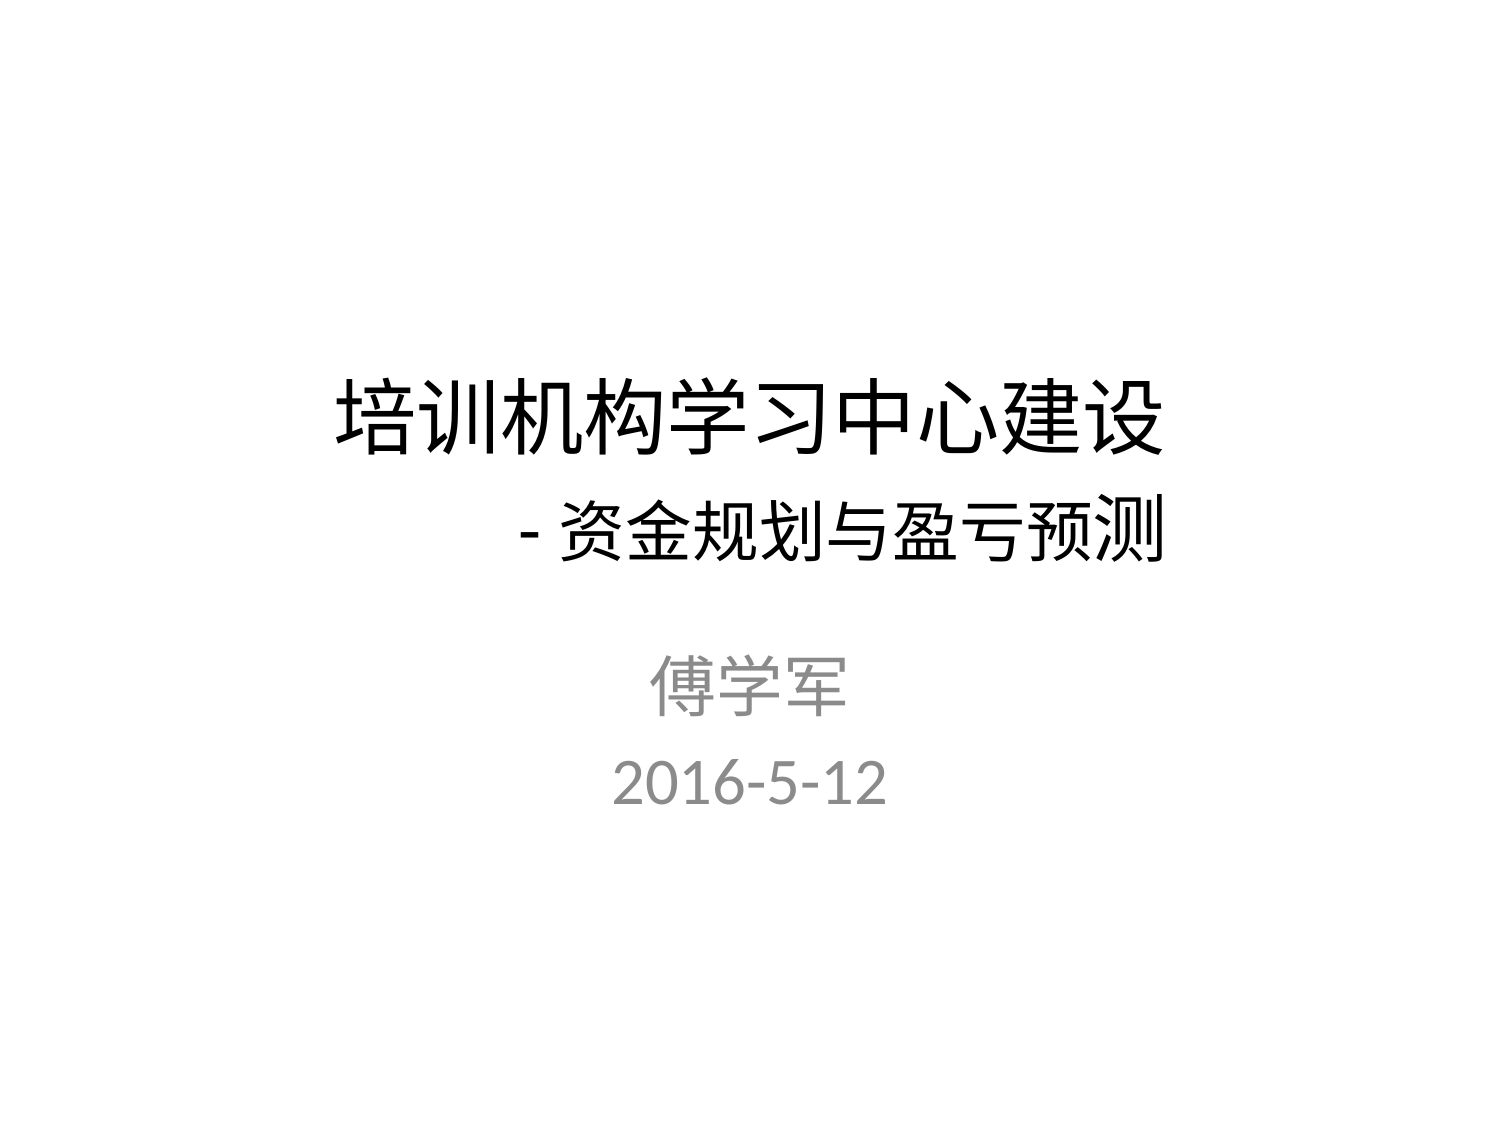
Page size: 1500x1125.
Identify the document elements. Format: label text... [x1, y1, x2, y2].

title 培训机构学习中心建设 -资金规划与盈亏预测 [112, 349, 1388, 591]
subtitle 傅学军 2016-5-12 [225, 637, 1275, 925]
